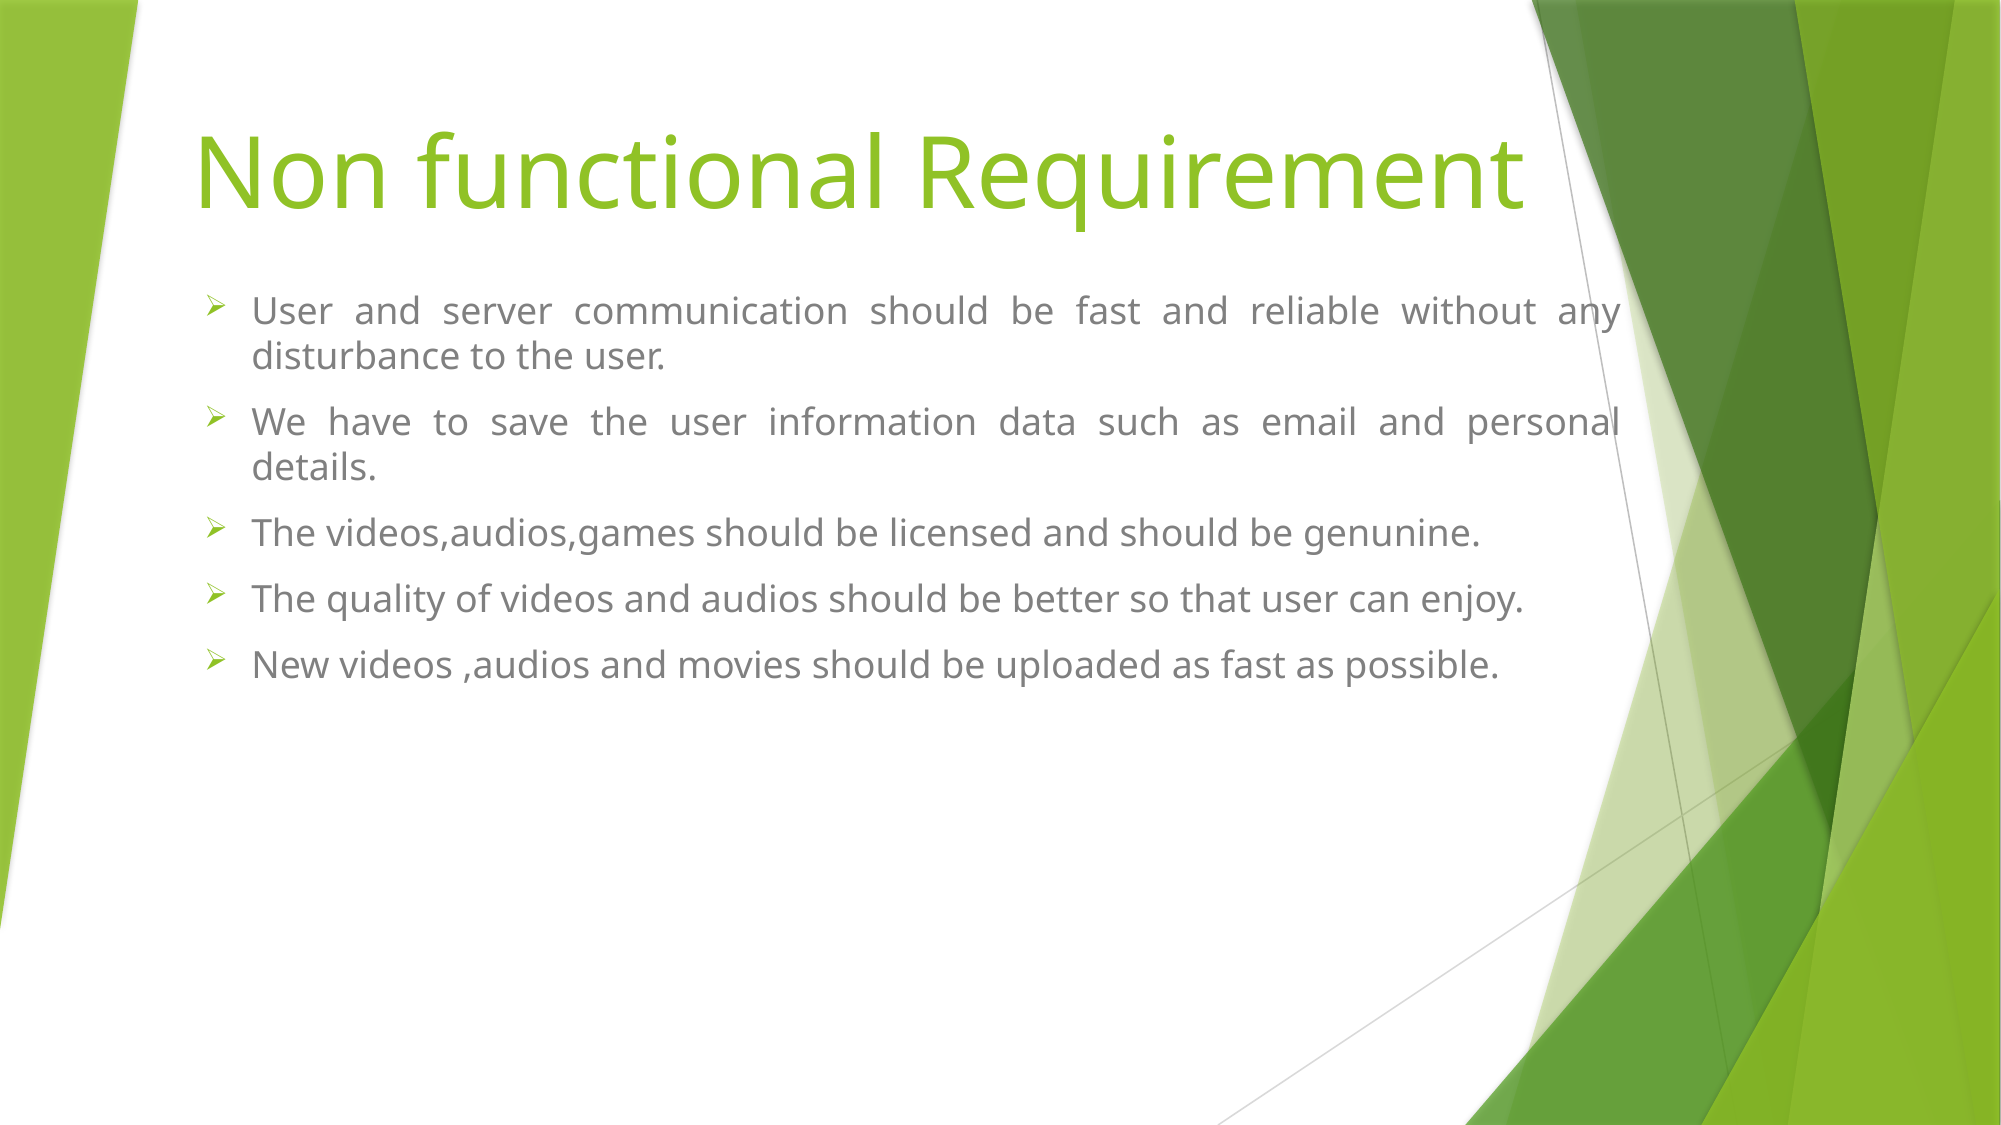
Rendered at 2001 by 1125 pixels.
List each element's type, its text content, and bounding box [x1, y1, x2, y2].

subtitle User and server communication should be fast and reliable without any disturbance to the user. We have to save the user information data such as email and personal details. The videos,audios,games should be licensed and should be genunine. The quality of videos and audios should be better so that user can enjoy. New videos ,audios and movies should be uploaded as fast as possible. [189, 279, 1638, 993]
title Non functional Requirement [177, 109, 1626, 236]
